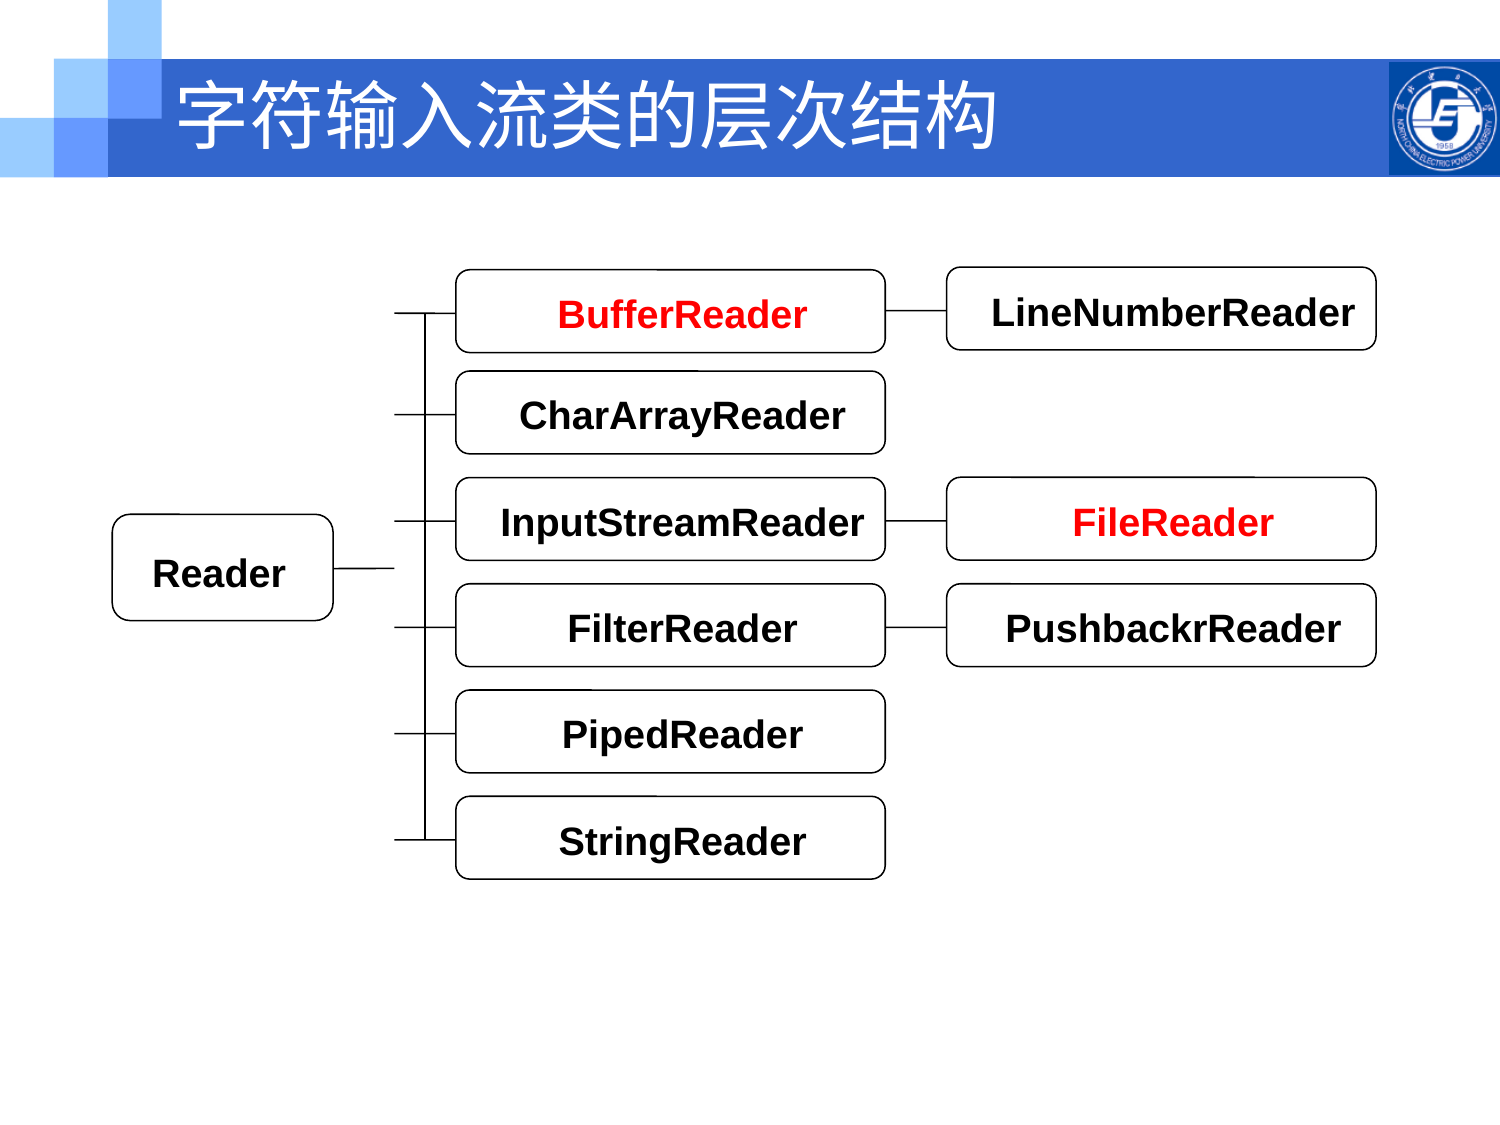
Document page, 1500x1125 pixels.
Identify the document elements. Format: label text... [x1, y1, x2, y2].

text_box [112, 267, 1376, 880]
picture [1400, 62, 1500, 175]
title 字符输入流类的层次结构 [160, 42, 1400, 184]
